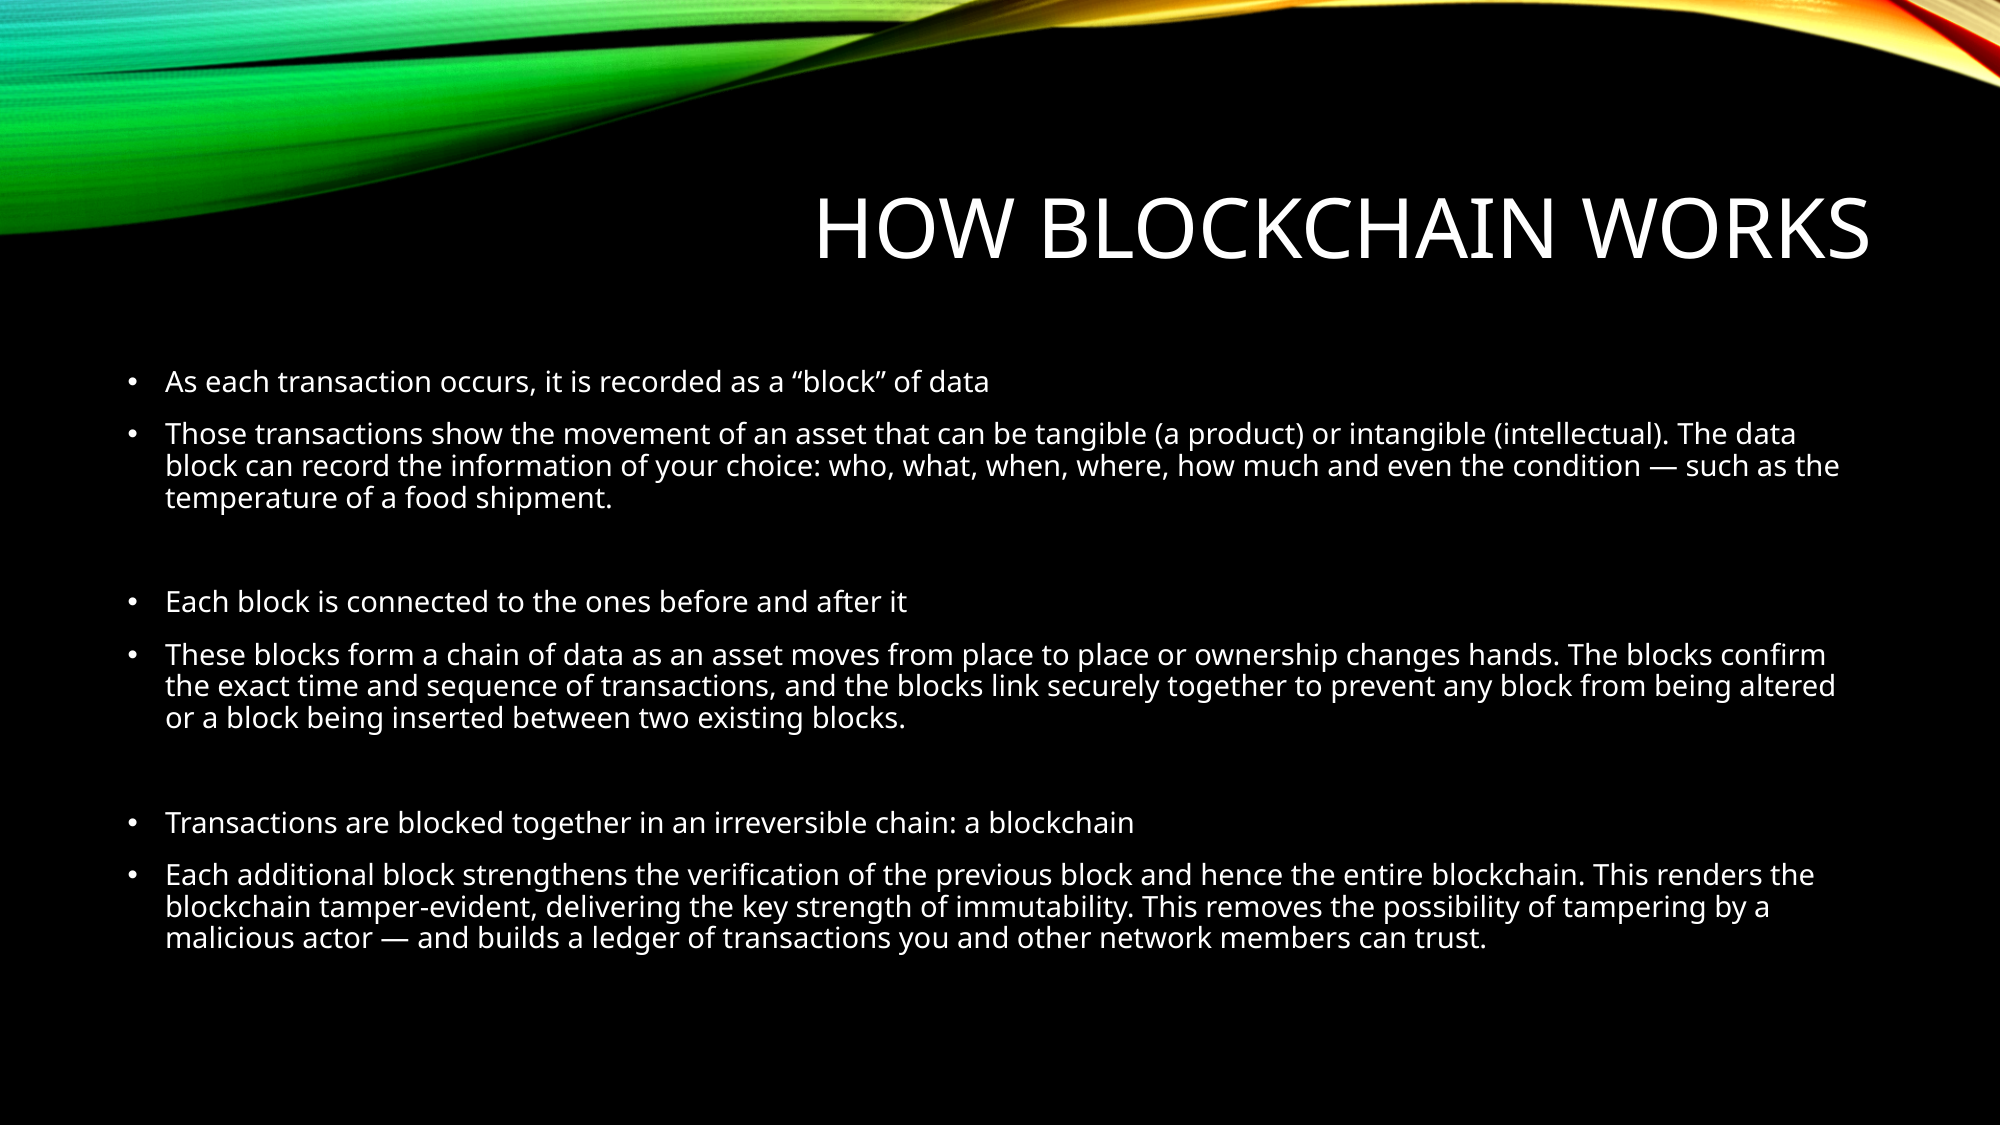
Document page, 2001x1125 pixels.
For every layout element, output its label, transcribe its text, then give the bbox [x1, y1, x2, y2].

picture [0, 0, 2000, 237]
list As each transaction occurs, it is recorded as a “block” of data Those transactions show the movement of an asset that can be tangible (a product) or intangible (intellectual). The data block can record the information of your choice: who, what, when, where, how much and even the condition — such as the temperature of a food shipment. Each block is connected to the ones before and after it These blocks form a chain of data as an asset moves from place to place or ownership changes hands. The blocks confirm the exact time and sequence of transactions, and the blocks link securely together to prevent any block from being altered or a block being inserted between two existing blocks. Transactions are blocked together in an irreversible chain: a blockchain Each additional block strengthens the verification of the previous block and hence the entire blockchain. This renders the blockchain tamper-evident, delivering the key strength of immutability. This removes the possibility of tampering by a malicious actor — and builds a ledger of transactions you and other network members can trust. [112, 360, 1888, 1021]
title How blockchain works [474, 125, 1888, 338]
